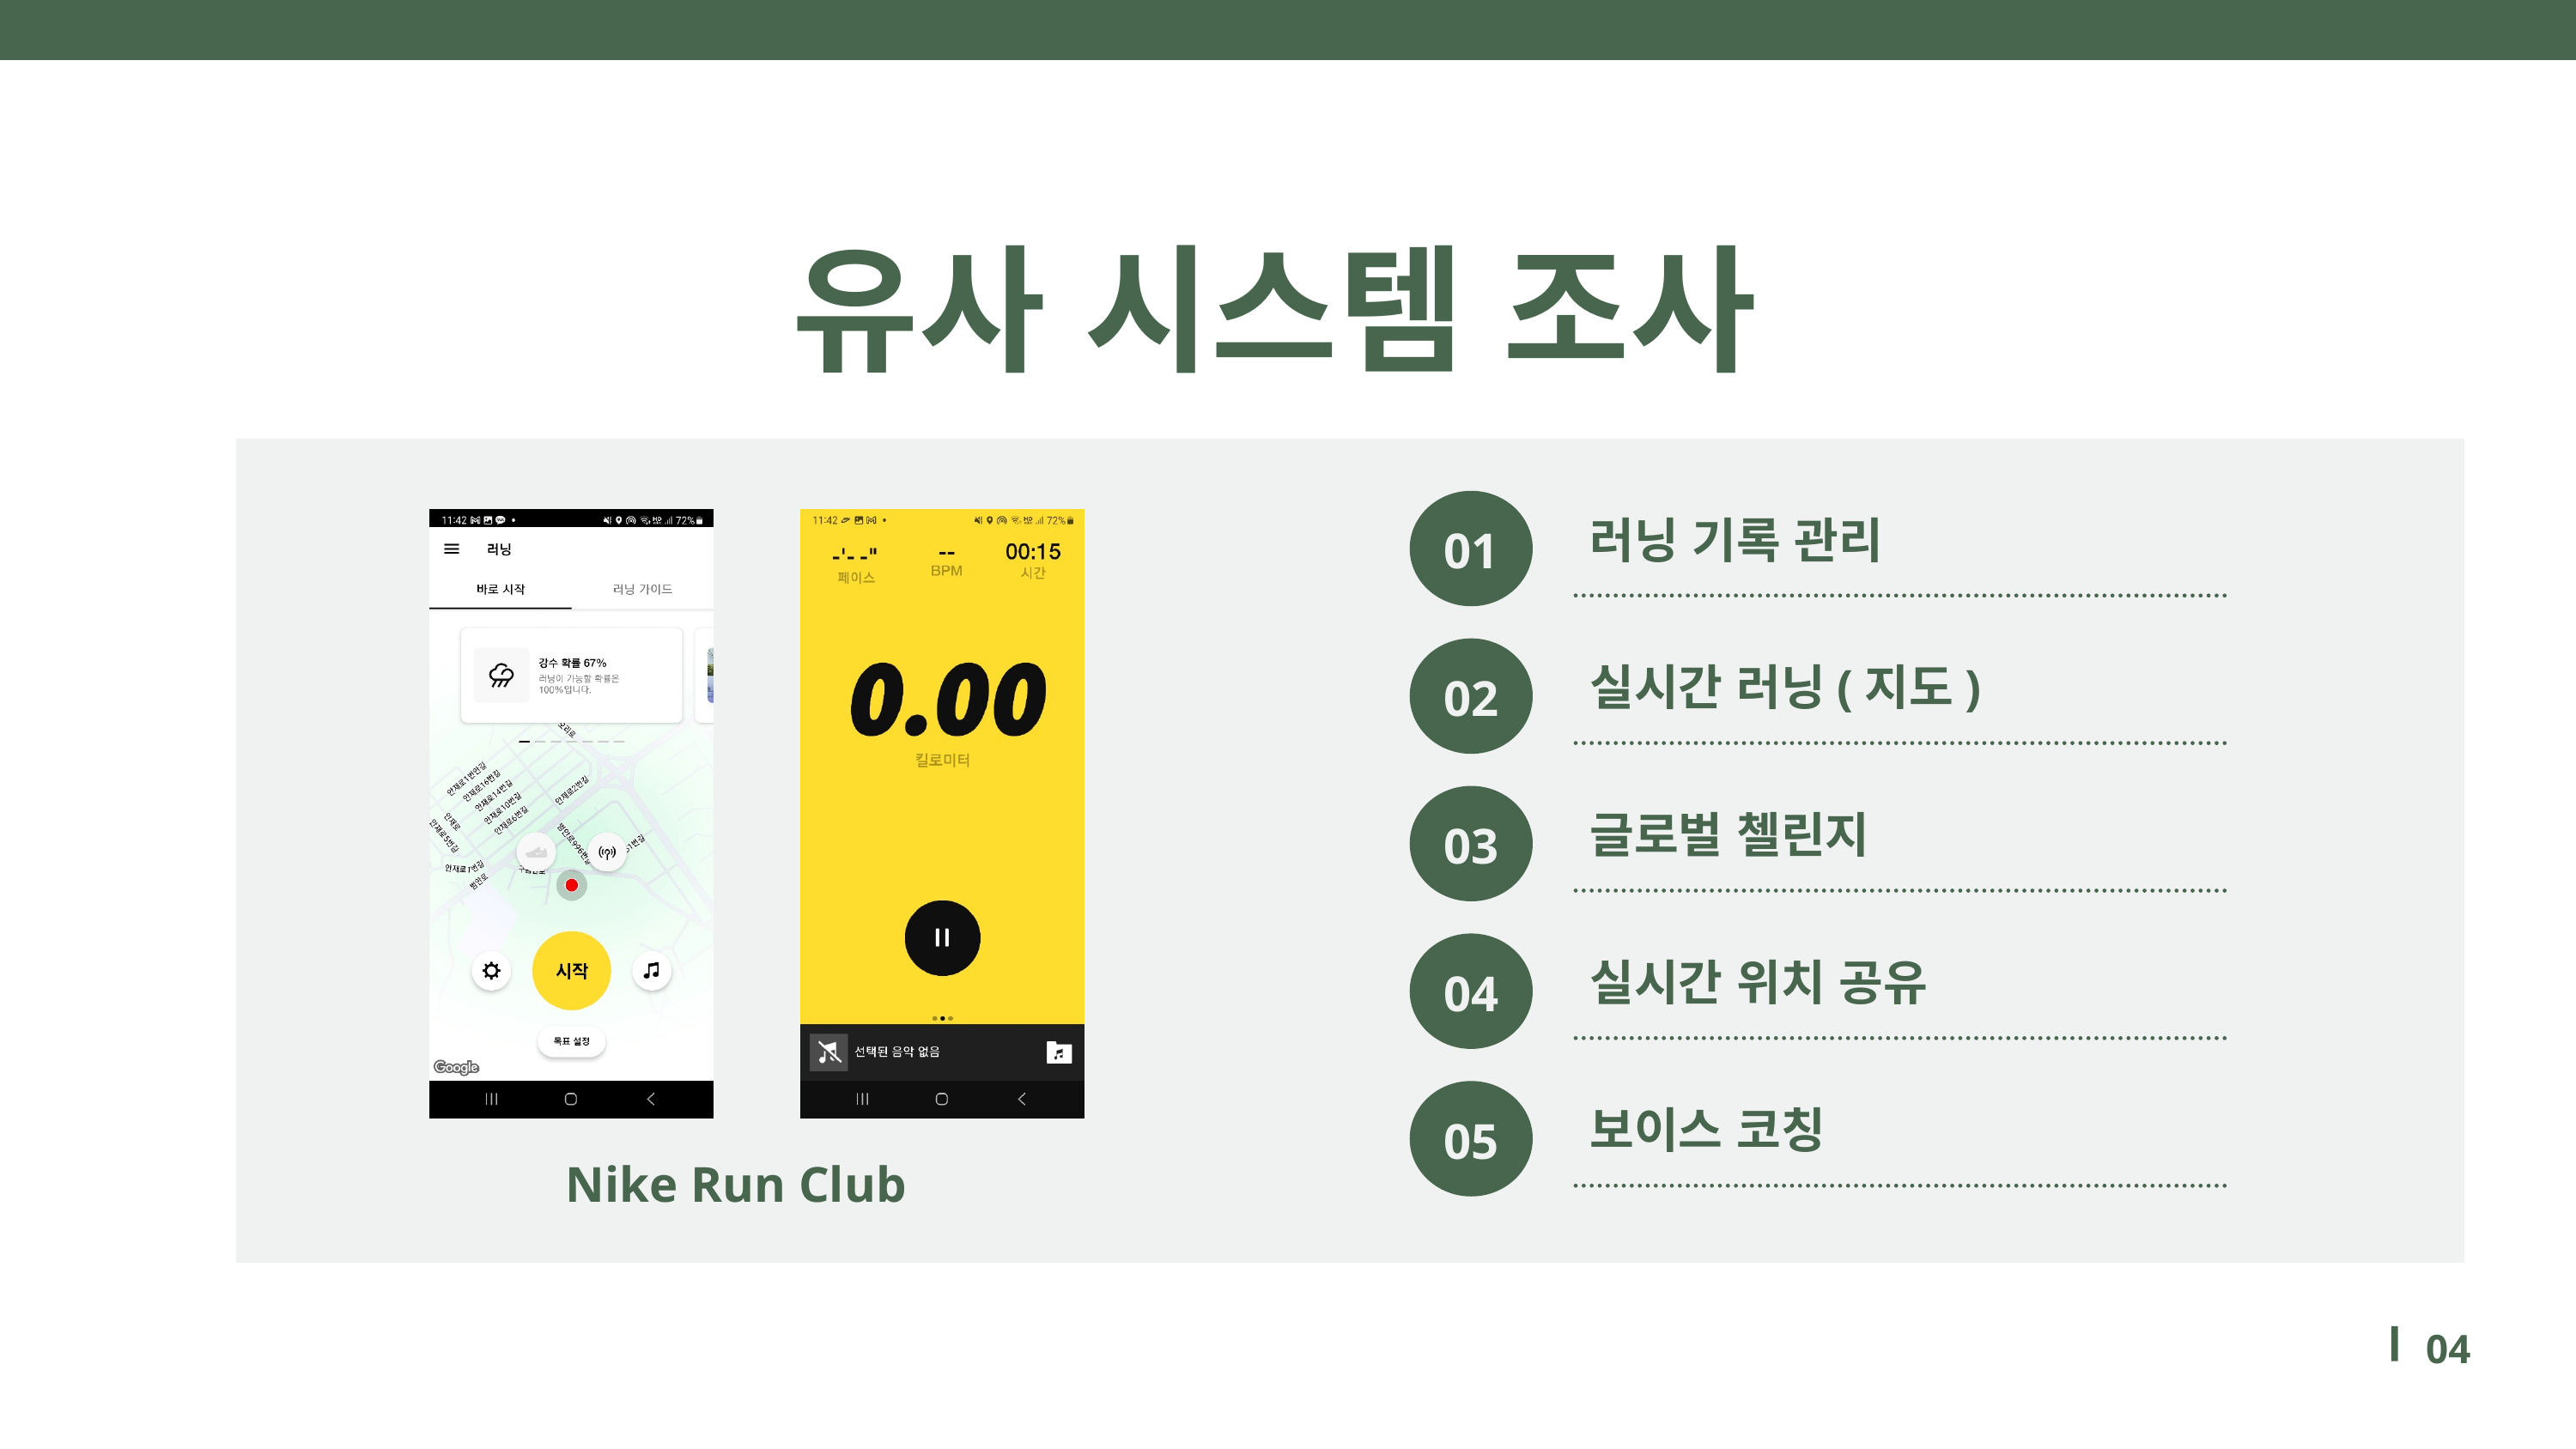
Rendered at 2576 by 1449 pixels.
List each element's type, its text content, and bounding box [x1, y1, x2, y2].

picture [428, 509, 714, 1119]
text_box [1409, 490, 2244, 607]
text_box 04 [2409, 1316, 2471, 1372]
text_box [0, 0, 2576, 61]
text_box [235, 412, 2465, 1264]
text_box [1409, 1081, 2244, 1197]
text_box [1409, 785, 2244, 902]
text_box 유사 시스템 조사 [590, 195, 1960, 389]
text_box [1409, 933, 2244, 1050]
picture [799, 509, 1084, 1119]
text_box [1409, 638, 2244, 755]
